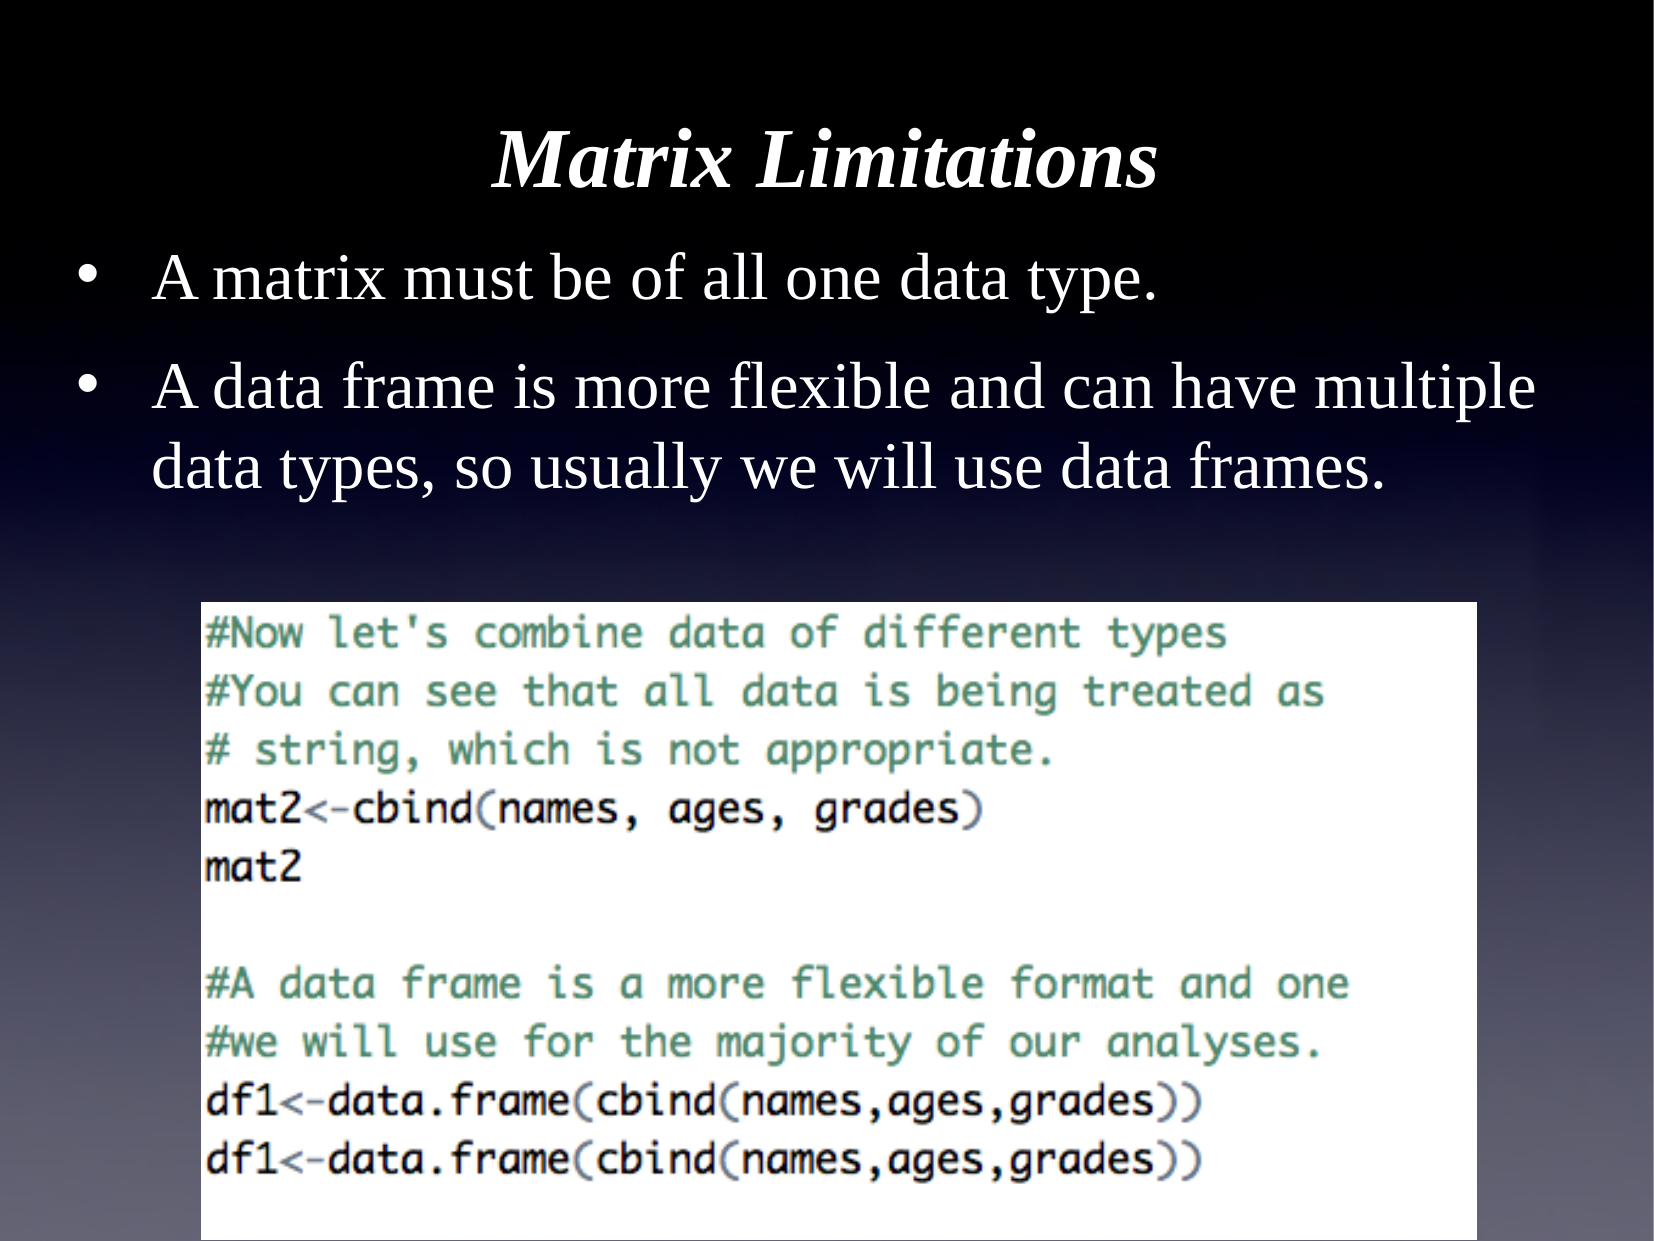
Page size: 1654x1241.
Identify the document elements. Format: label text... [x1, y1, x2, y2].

picture [0, 0, 1654, 1241]
title Matrix Limitations [82, 49, 1571, 257]
list A matrix must be of all one data type. A data frame is more flexible and can have multiple data types, so usually we will use data frames. [76, 232, 1565, 952]
